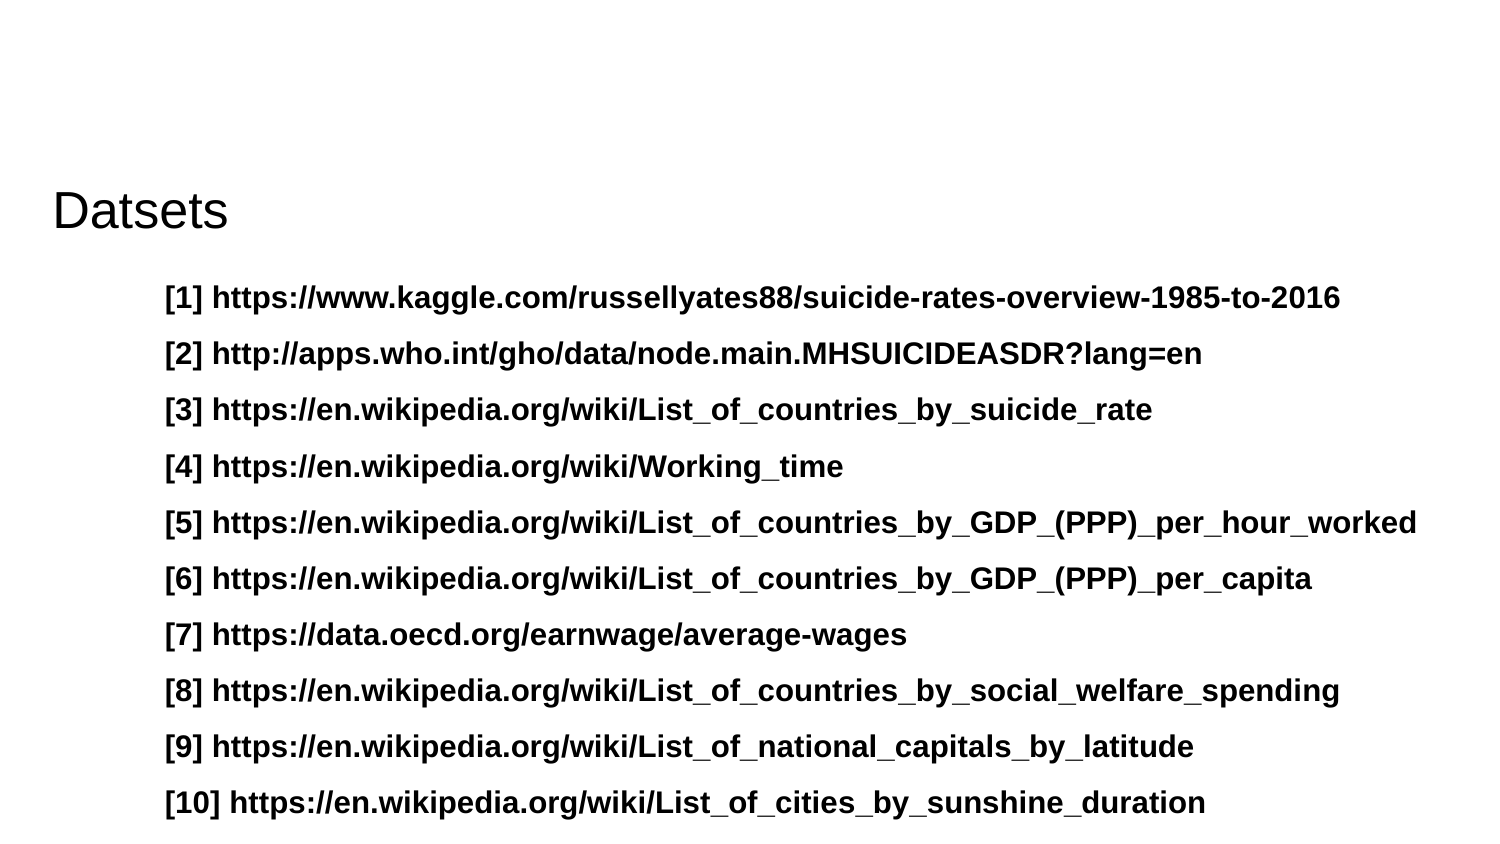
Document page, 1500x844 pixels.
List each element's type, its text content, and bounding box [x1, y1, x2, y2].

list [1] https://www.kaggle.com/russellyates88/suicide-rates-overview-1985-to-2016 [2] http://apps.who.int/gho/data/node.main.MHSUICIDEASDR?lang=en [3] https://en.wikipedia.org/wiki/List_of_countries_by_suicide_rate [4] https://en.wikipedia.org/wiki/Working_time [5] https://en.wikipedia.org/wiki/List_of_countries_by_GDP_(PPP)_per_hour_worked [6] https://en.wikipedia.org/wiki/List_of_countries_by_GDP_(PPP)_per_capita [7] https://data.oecd.org/earnwage/average-wages [8] https://en.wikipedia.org/wiki/List_of_countries_by_social_welfare_spending [9] https://en.wikipedia.org/wiki/List_of_national_capitals_by_latitude [10] https://en.wikipedia.org/wiki/List_of_cities_by_sunshine_duration [52, 221, 1449, 798]
title Datsets [52, 159, 1449, 221]
